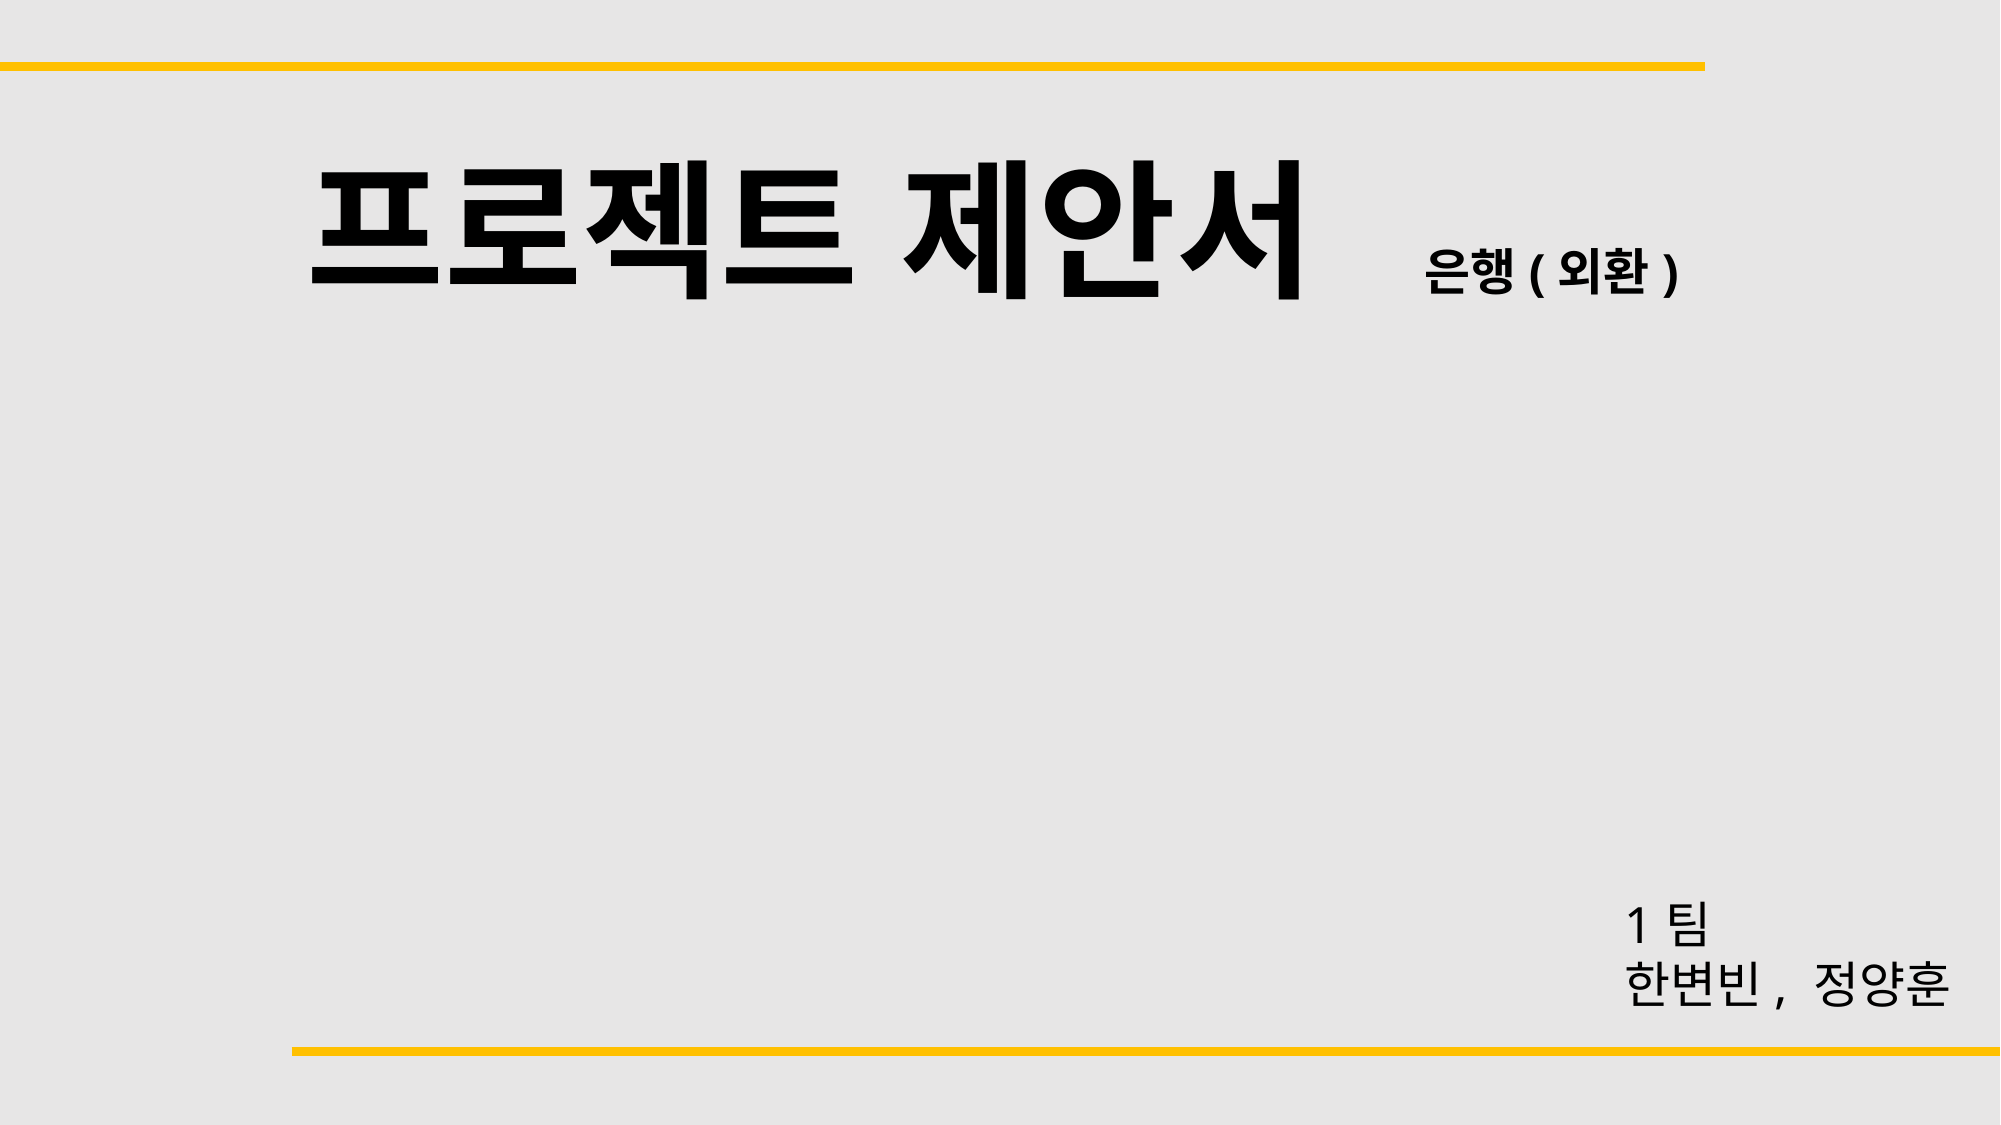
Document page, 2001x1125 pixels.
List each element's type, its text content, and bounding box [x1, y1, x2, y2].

text_box 프로젝트 제안서 [291, 128, 1679, 324]
text_box 은행(외환) [1409, 233, 1734, 309]
text_box 1팀 한변빈, 정양훈 [1609, 885, 1972, 1021]
